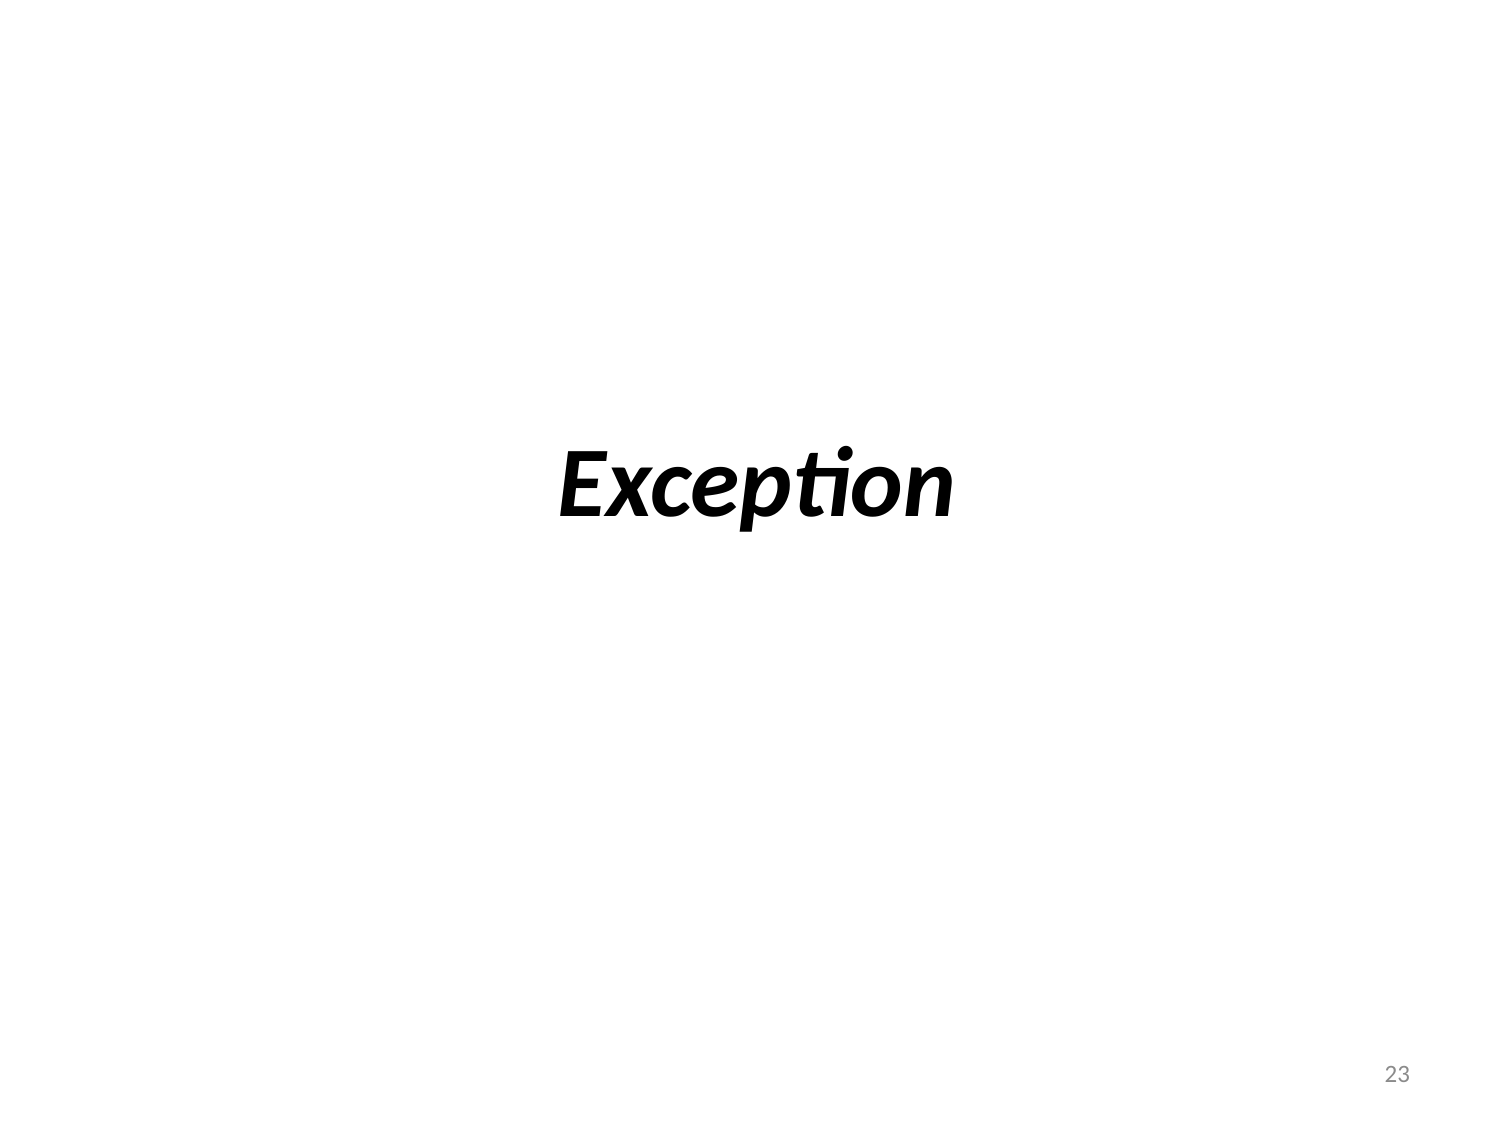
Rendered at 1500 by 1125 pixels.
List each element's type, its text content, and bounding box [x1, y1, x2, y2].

slide_number 23 [1074, 1042, 1425, 1103]
text_box Exception [312, 416, 1200, 537]
